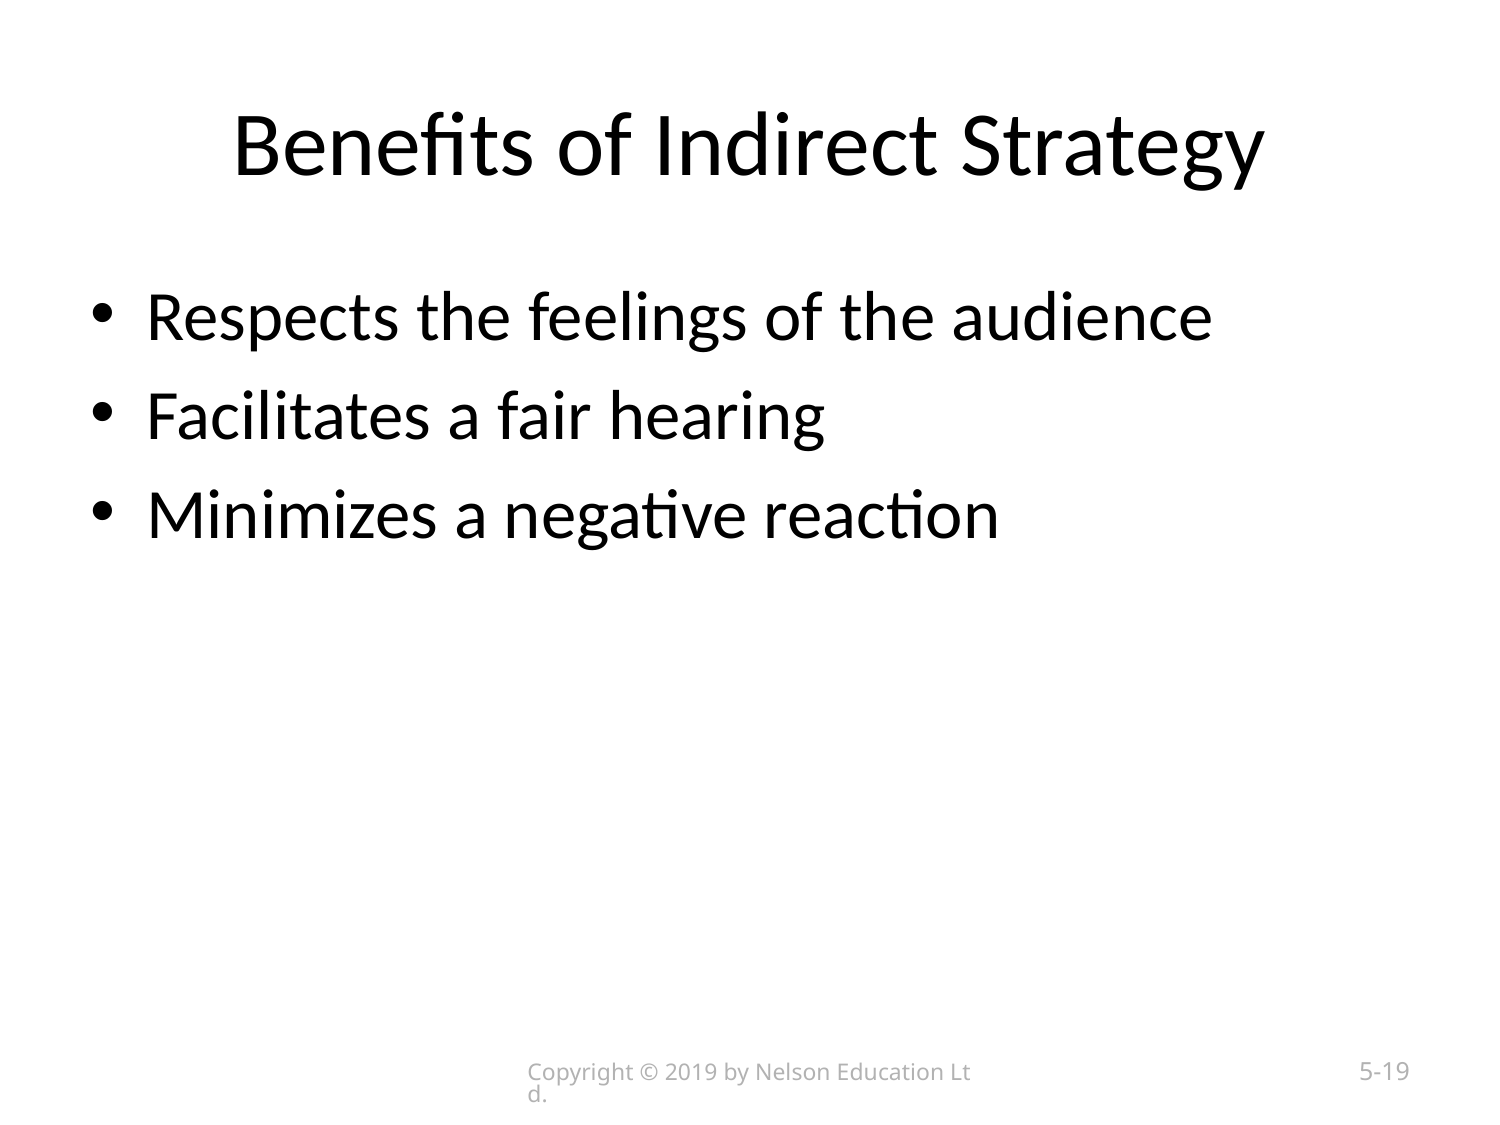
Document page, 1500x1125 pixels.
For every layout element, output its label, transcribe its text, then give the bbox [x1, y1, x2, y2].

slide_number 5-19 [1074, 1042, 1425, 1103]
title Benefits of Indirect Strategy [75, 45, 1425, 233]
footer Copyright © 2019 by Nelson Education Ltd. [512, 1042, 988, 1103]
list Respects the feelings of the audience Facilitates a fair hearing Minimizes a negative reaction [75, 262, 1425, 1005]
